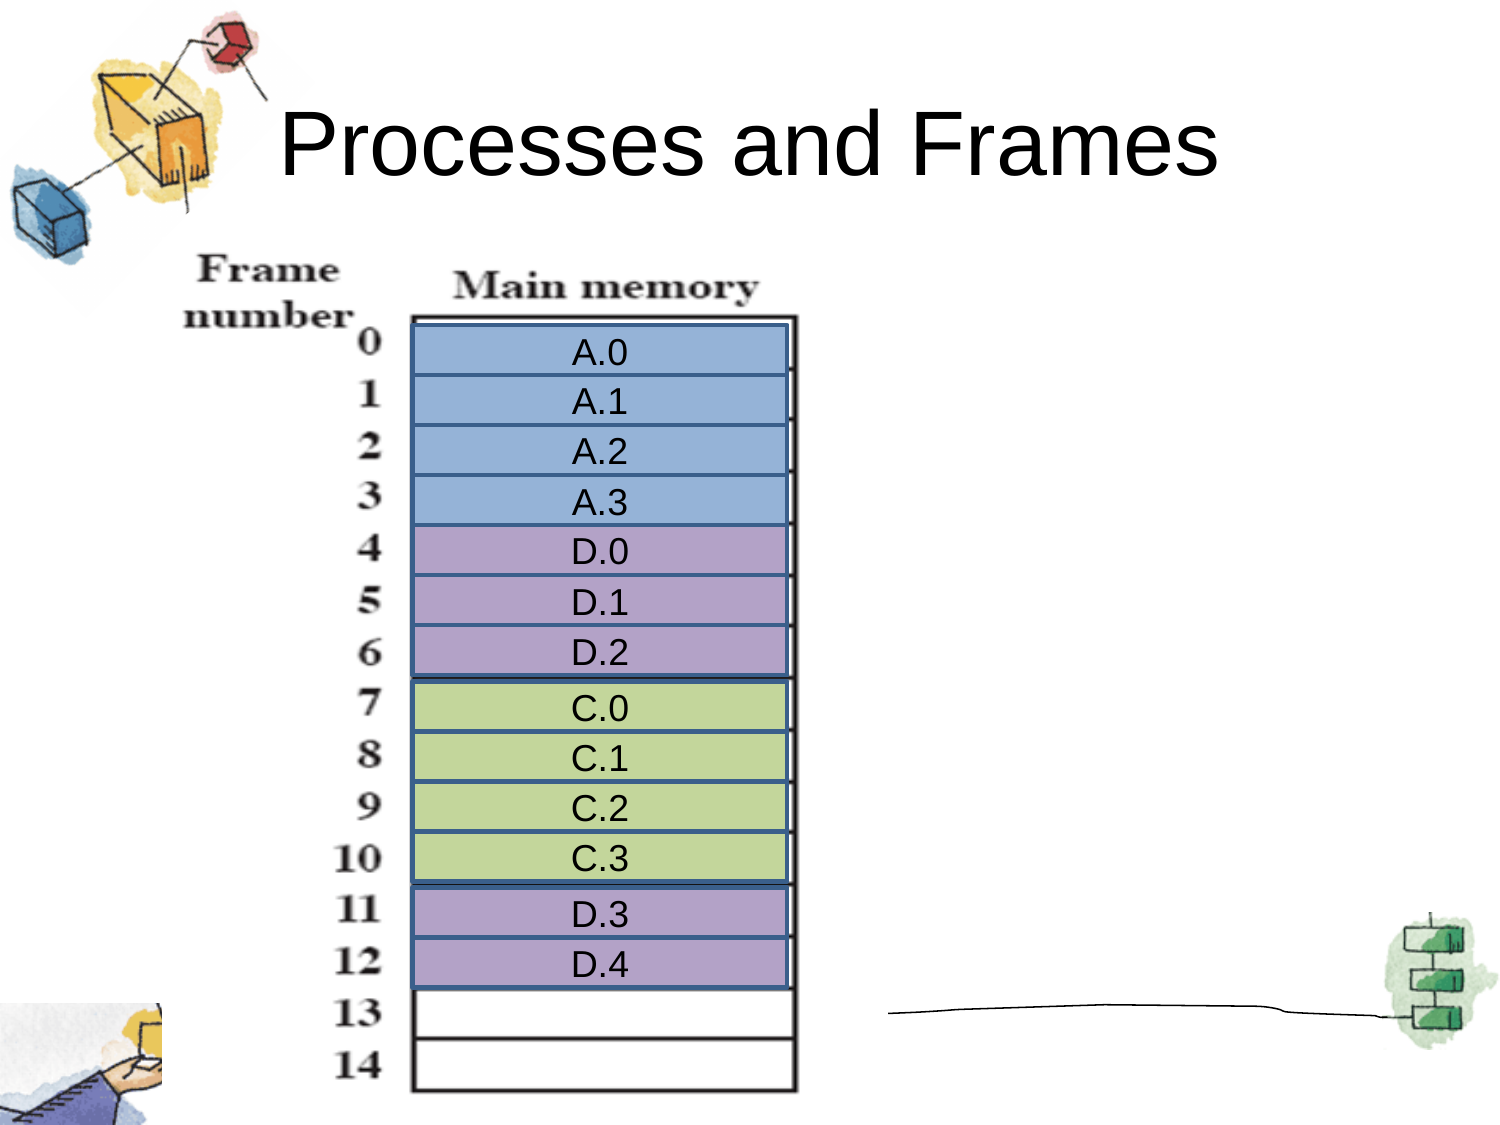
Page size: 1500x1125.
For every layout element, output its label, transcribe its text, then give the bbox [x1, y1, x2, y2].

picture [1382, 912, 1500, 1050]
title Processes and Frames [74, 44, 1426, 233]
picture [114, 0, 274, 44]
picture [0, 85, 888, 1125]
